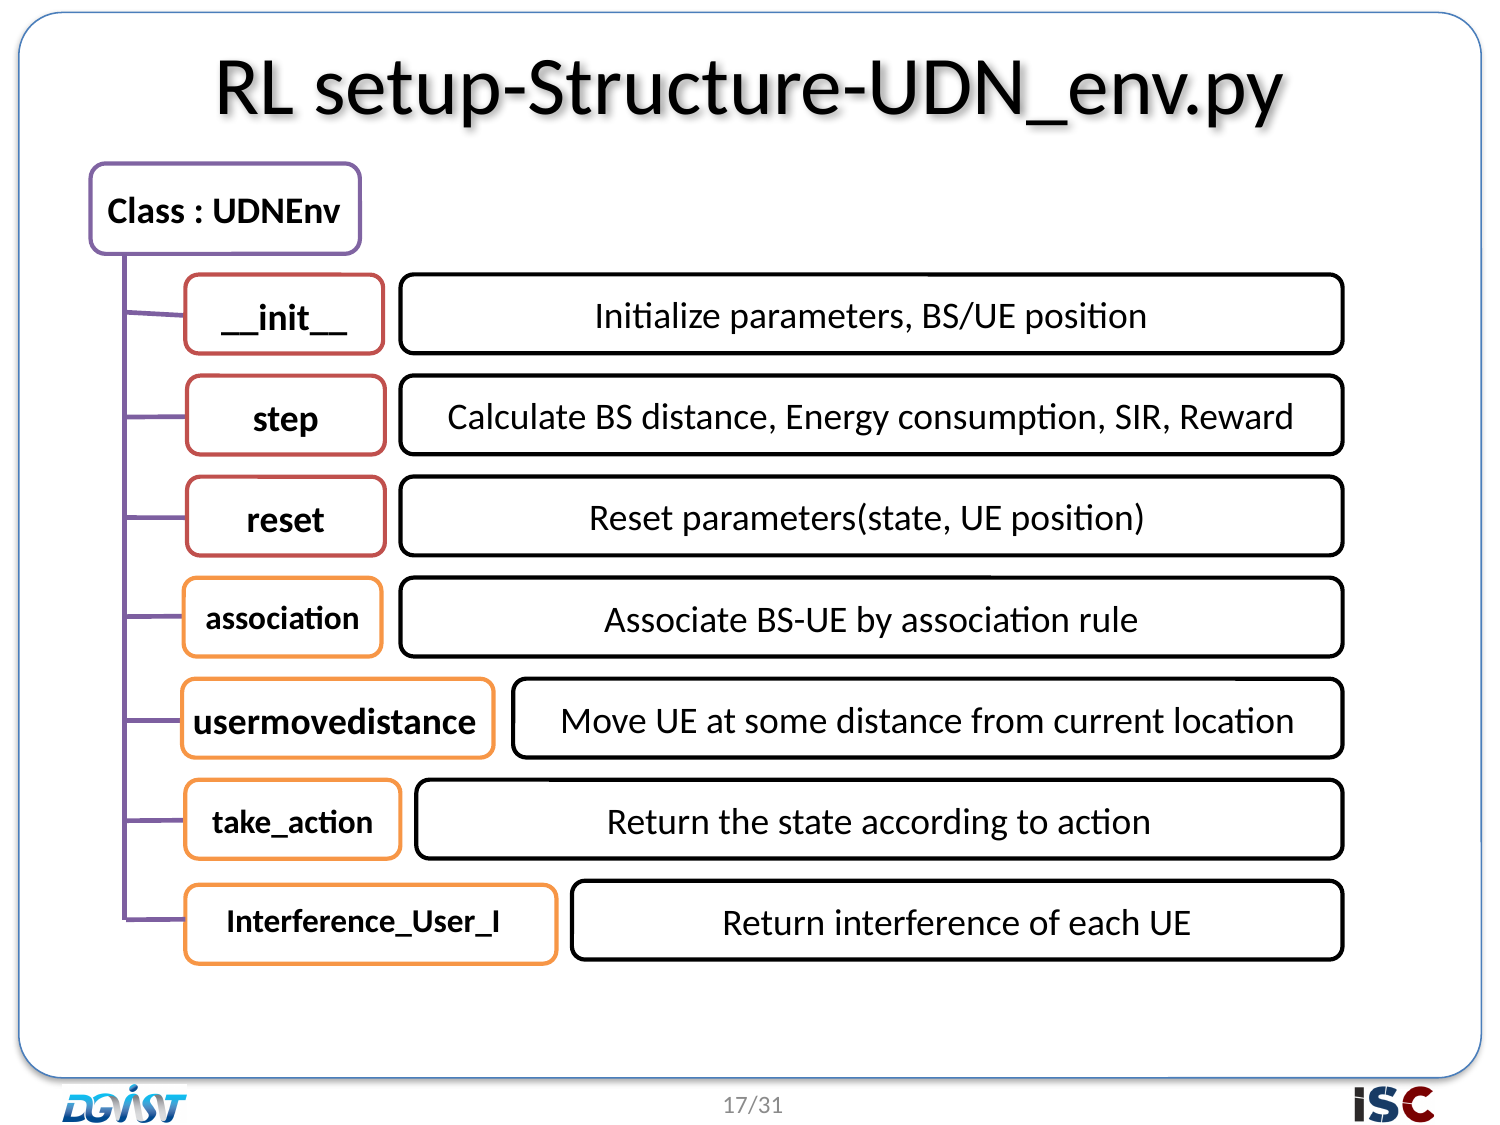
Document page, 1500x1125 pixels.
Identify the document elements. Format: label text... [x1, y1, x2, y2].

text_box RL setup-Structure-UDN_env.py [19, 0, 1481, 162]
text_box step [188, 386, 384, 447]
picture [1353, 1085, 1435, 1125]
text_box Associate BS-UE by association rule [398, 575, 1345, 659]
text_box [181, 750, 495, 760]
text_box Return interference of each UE [569, 878, 1345, 962]
text_box take_action [187, 792, 399, 848]
text_box [183, 777, 403, 861]
text_box Calculate BS distance, Energy consumption, SIR, Reward [398, 373, 1345, 457]
text_box Interference_User_I [185, 891, 542, 947]
text_box usermovedistance [175, 689, 495, 750]
text_box Reset parameters(state, UE position) [398, 474, 1345, 558]
text_box [183, 272, 386, 356]
text_box Move UE at some distance from current location [511, 676, 1345, 760]
picture [62, 1084, 187, 1123]
text_box [184, 373, 387, 457]
text_box [180, 676, 496, 749]
text_box [184, 474, 387, 558]
text_box Return the state according to action [414, 777, 1345, 861]
text_box reset [188, 487, 384, 548]
text_box __init__ [187, 285, 382, 346]
text_box [183, 882, 559, 966]
text_box association [185, 588, 380, 644]
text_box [90, 163, 361, 255]
text_box Initialize parameters, BS/UE position [398, 272, 1345, 356]
text_box [181, 575, 384, 659]
